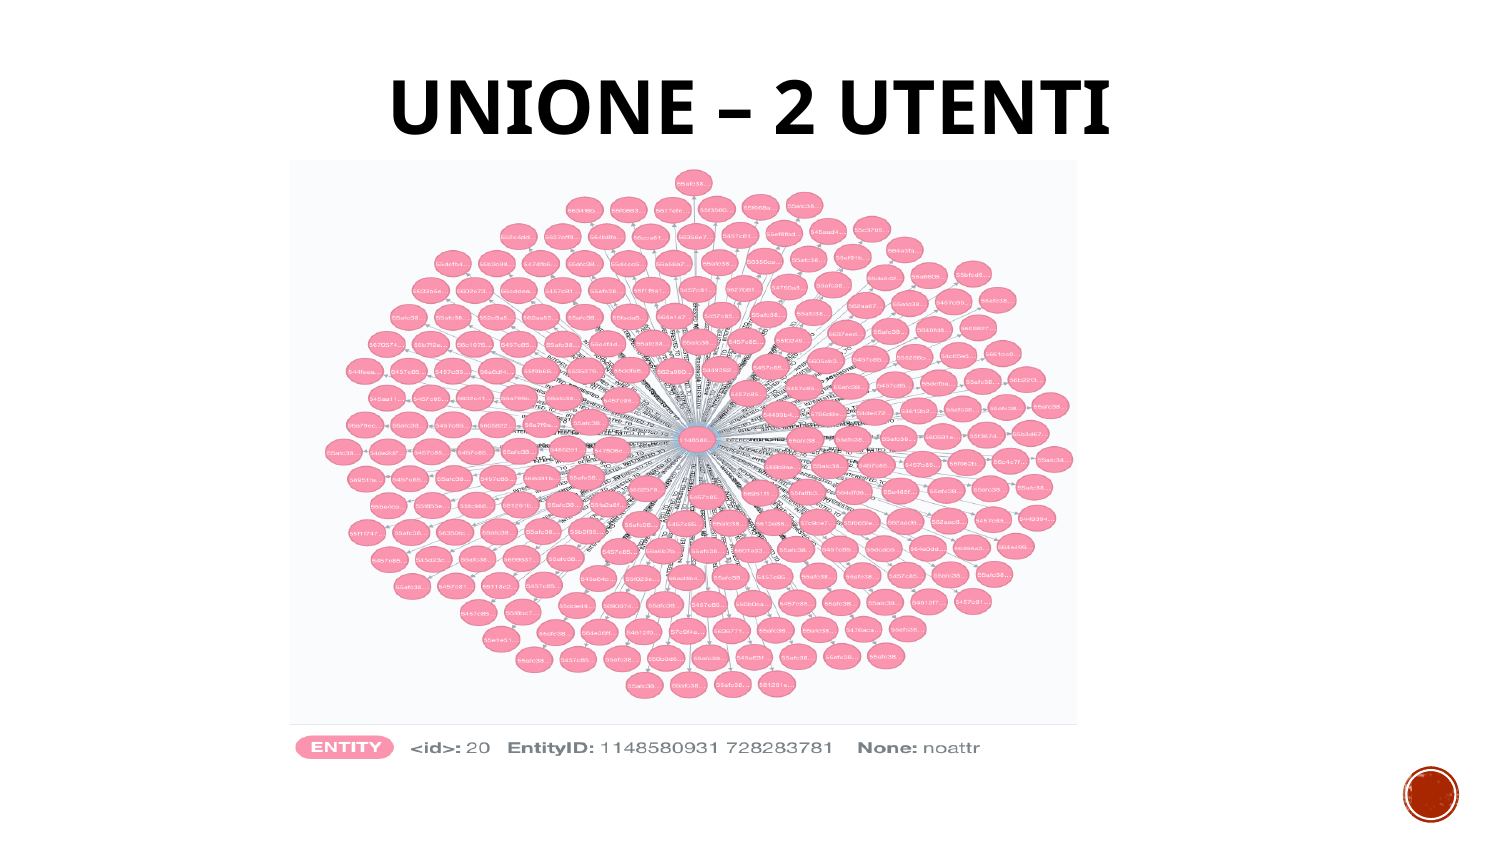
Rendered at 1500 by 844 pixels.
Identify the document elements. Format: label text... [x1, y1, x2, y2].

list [290, 160, 1077, 760]
title UNIONE – 2 UTENTI [131, 59, 1370, 161]
picture [1402, 766, 1460, 823]
